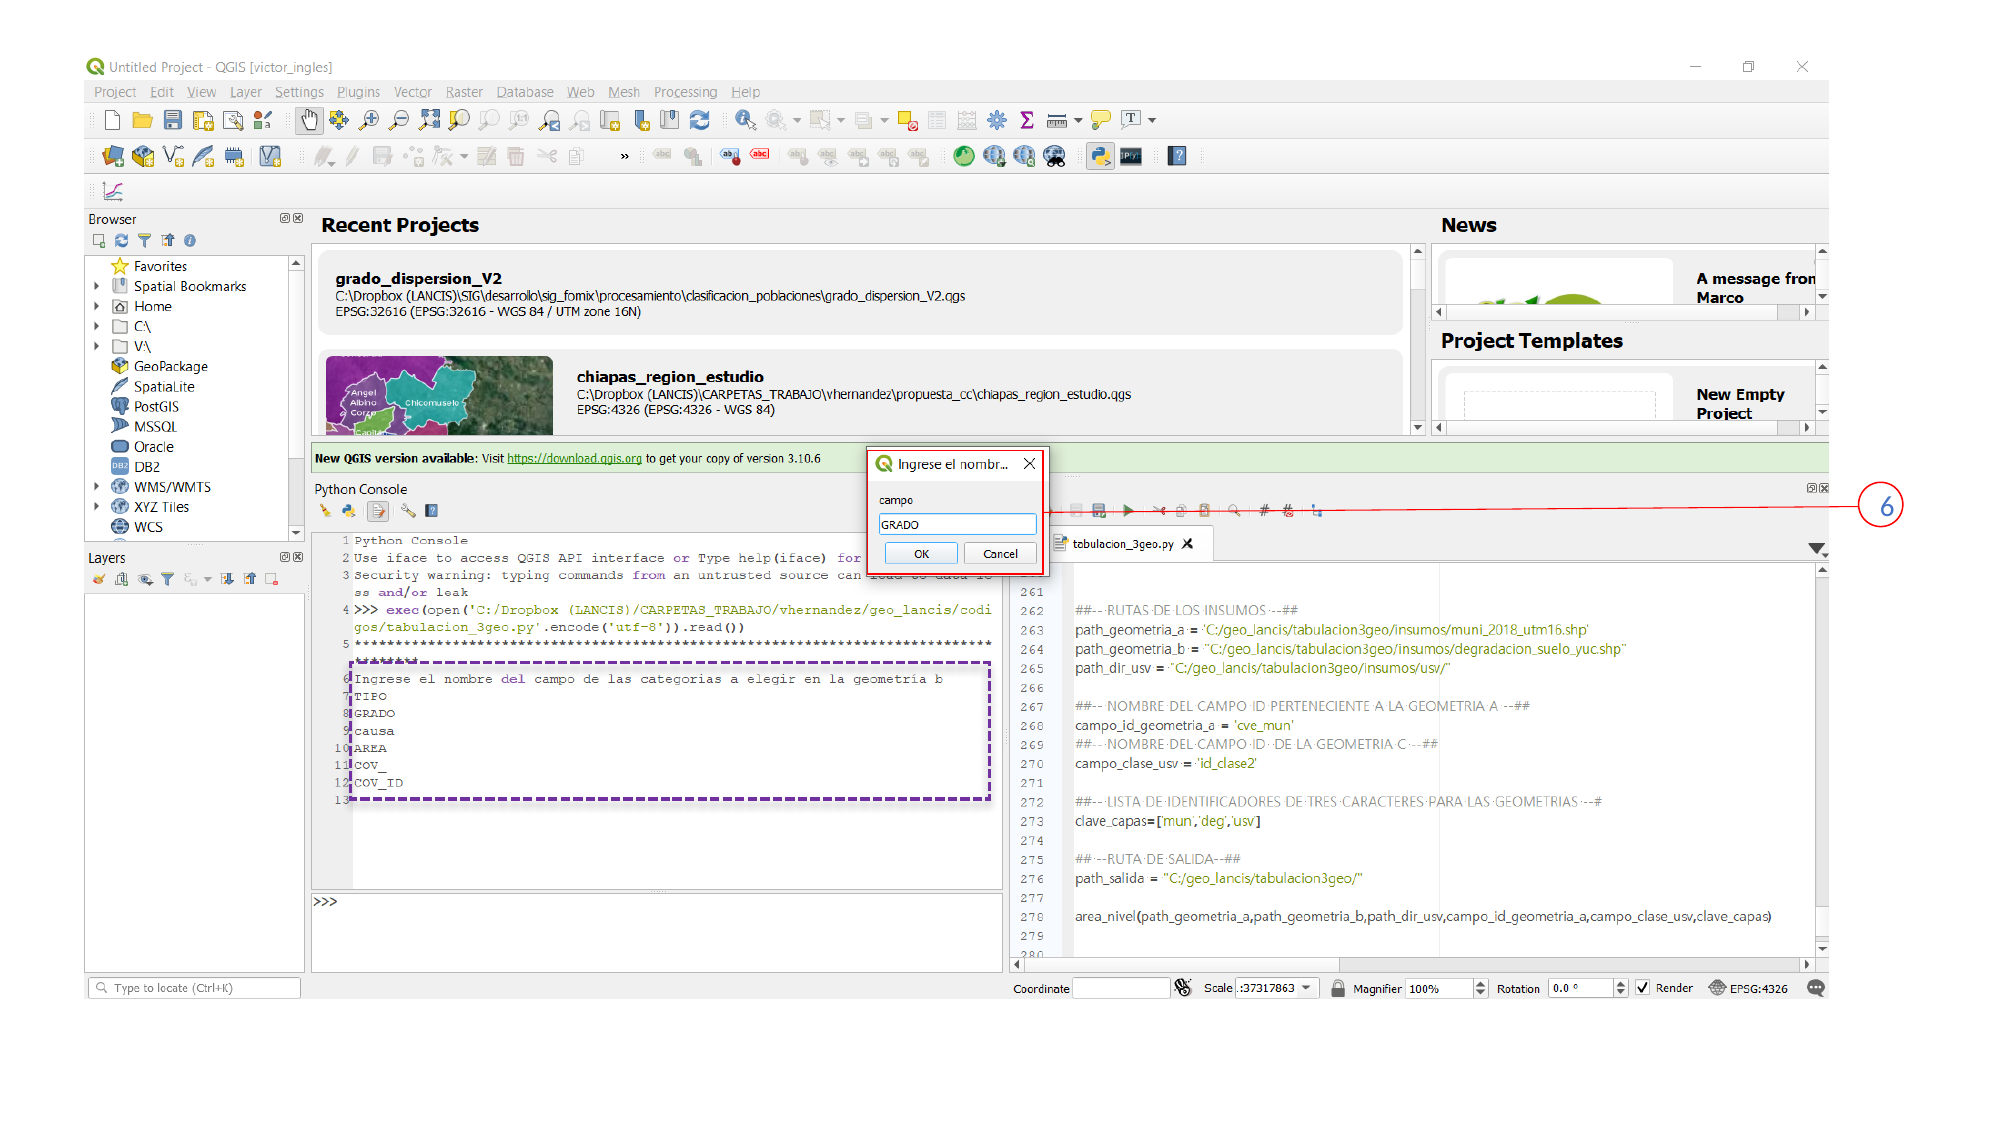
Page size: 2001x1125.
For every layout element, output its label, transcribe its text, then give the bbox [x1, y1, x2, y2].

text_box 6 [1857, 481, 1904, 528]
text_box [1043, 506, 1859, 513]
picture [84, 57, 1829, 999]
